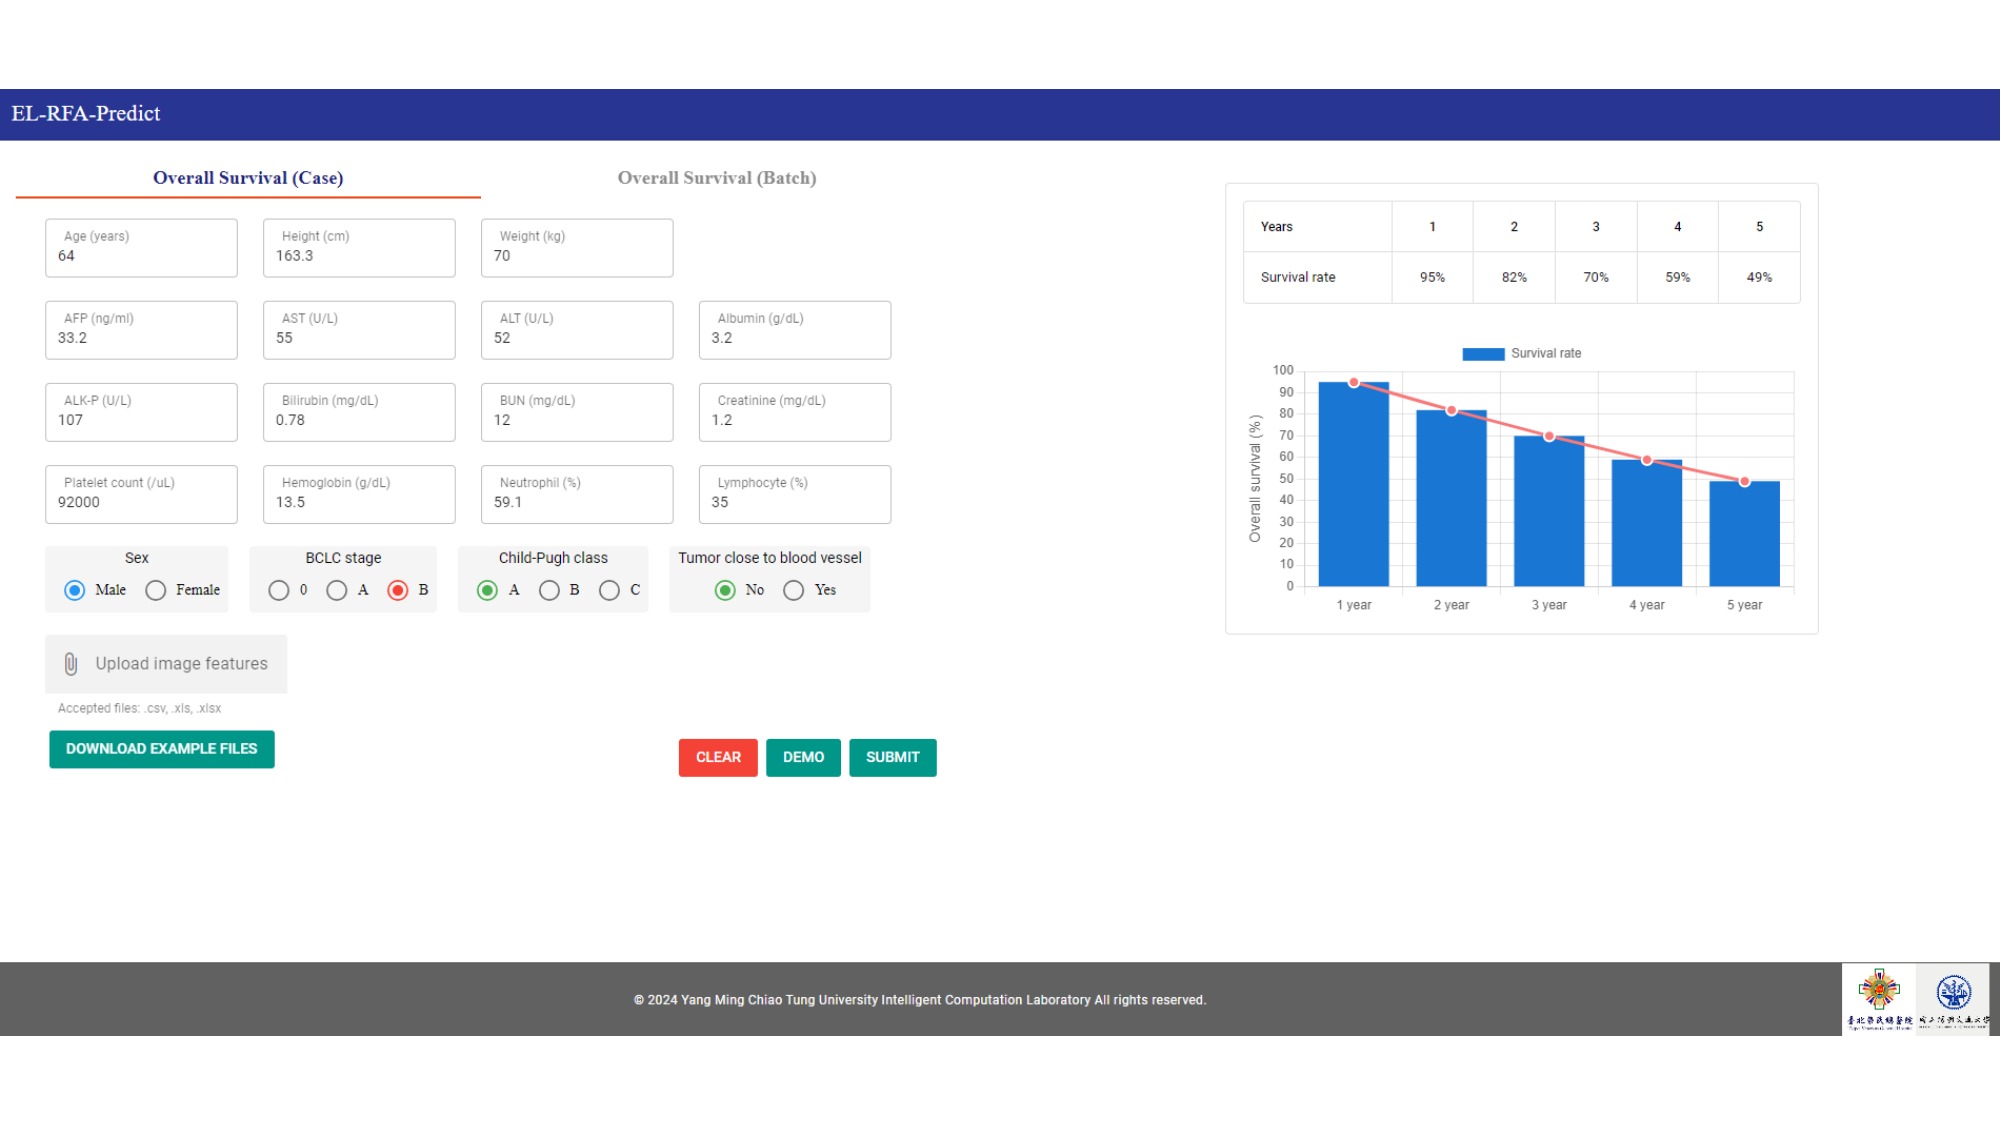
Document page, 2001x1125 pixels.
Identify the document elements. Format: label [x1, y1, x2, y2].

picture [0, 89, 2000, 1036]
